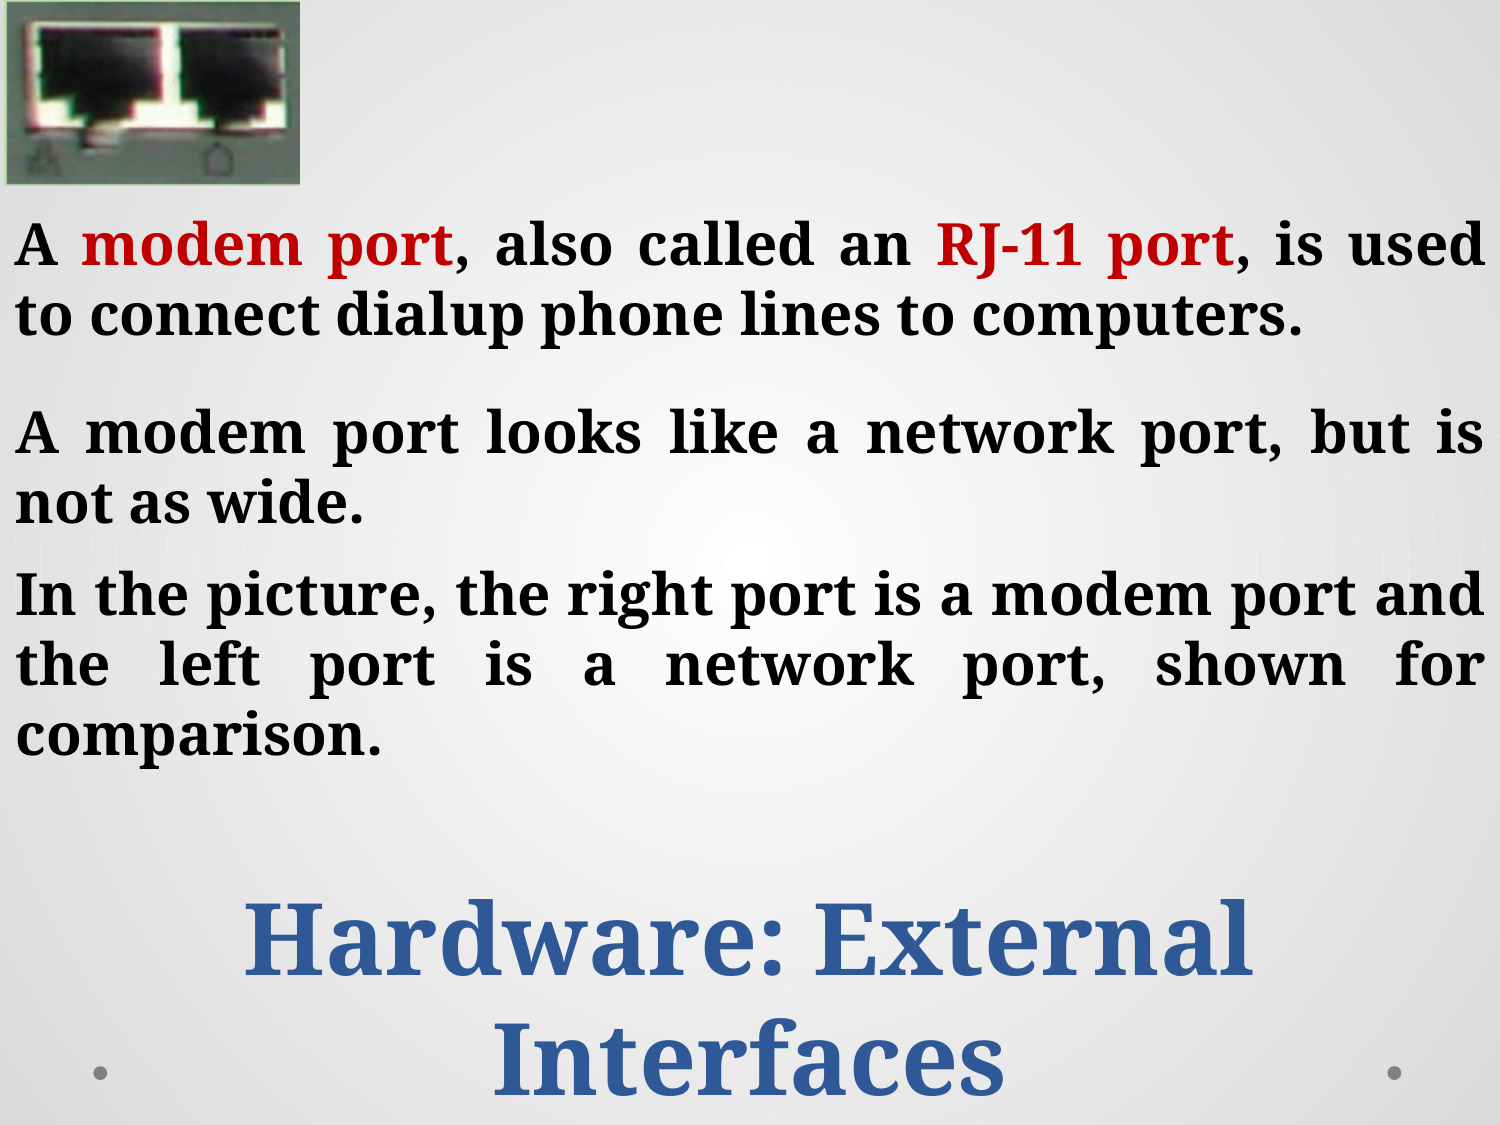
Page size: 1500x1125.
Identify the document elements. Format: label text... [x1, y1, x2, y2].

text_box In the picture, the right port is a modem port and the left port is a network port, shown for comparison. [1, 549, 1500, 775]
text_box A modem port, also called an RJ-11 port, is used to connect dialup phone lines to computers. [0, 199, 1500, 355]
picture [3, 0, 300, 187]
text_box Hardware: External Interfaces [12, 960, 1488, 1124]
text_box A modem port looks like a network port, but is not as wide. [1, 387, 1500, 543]
